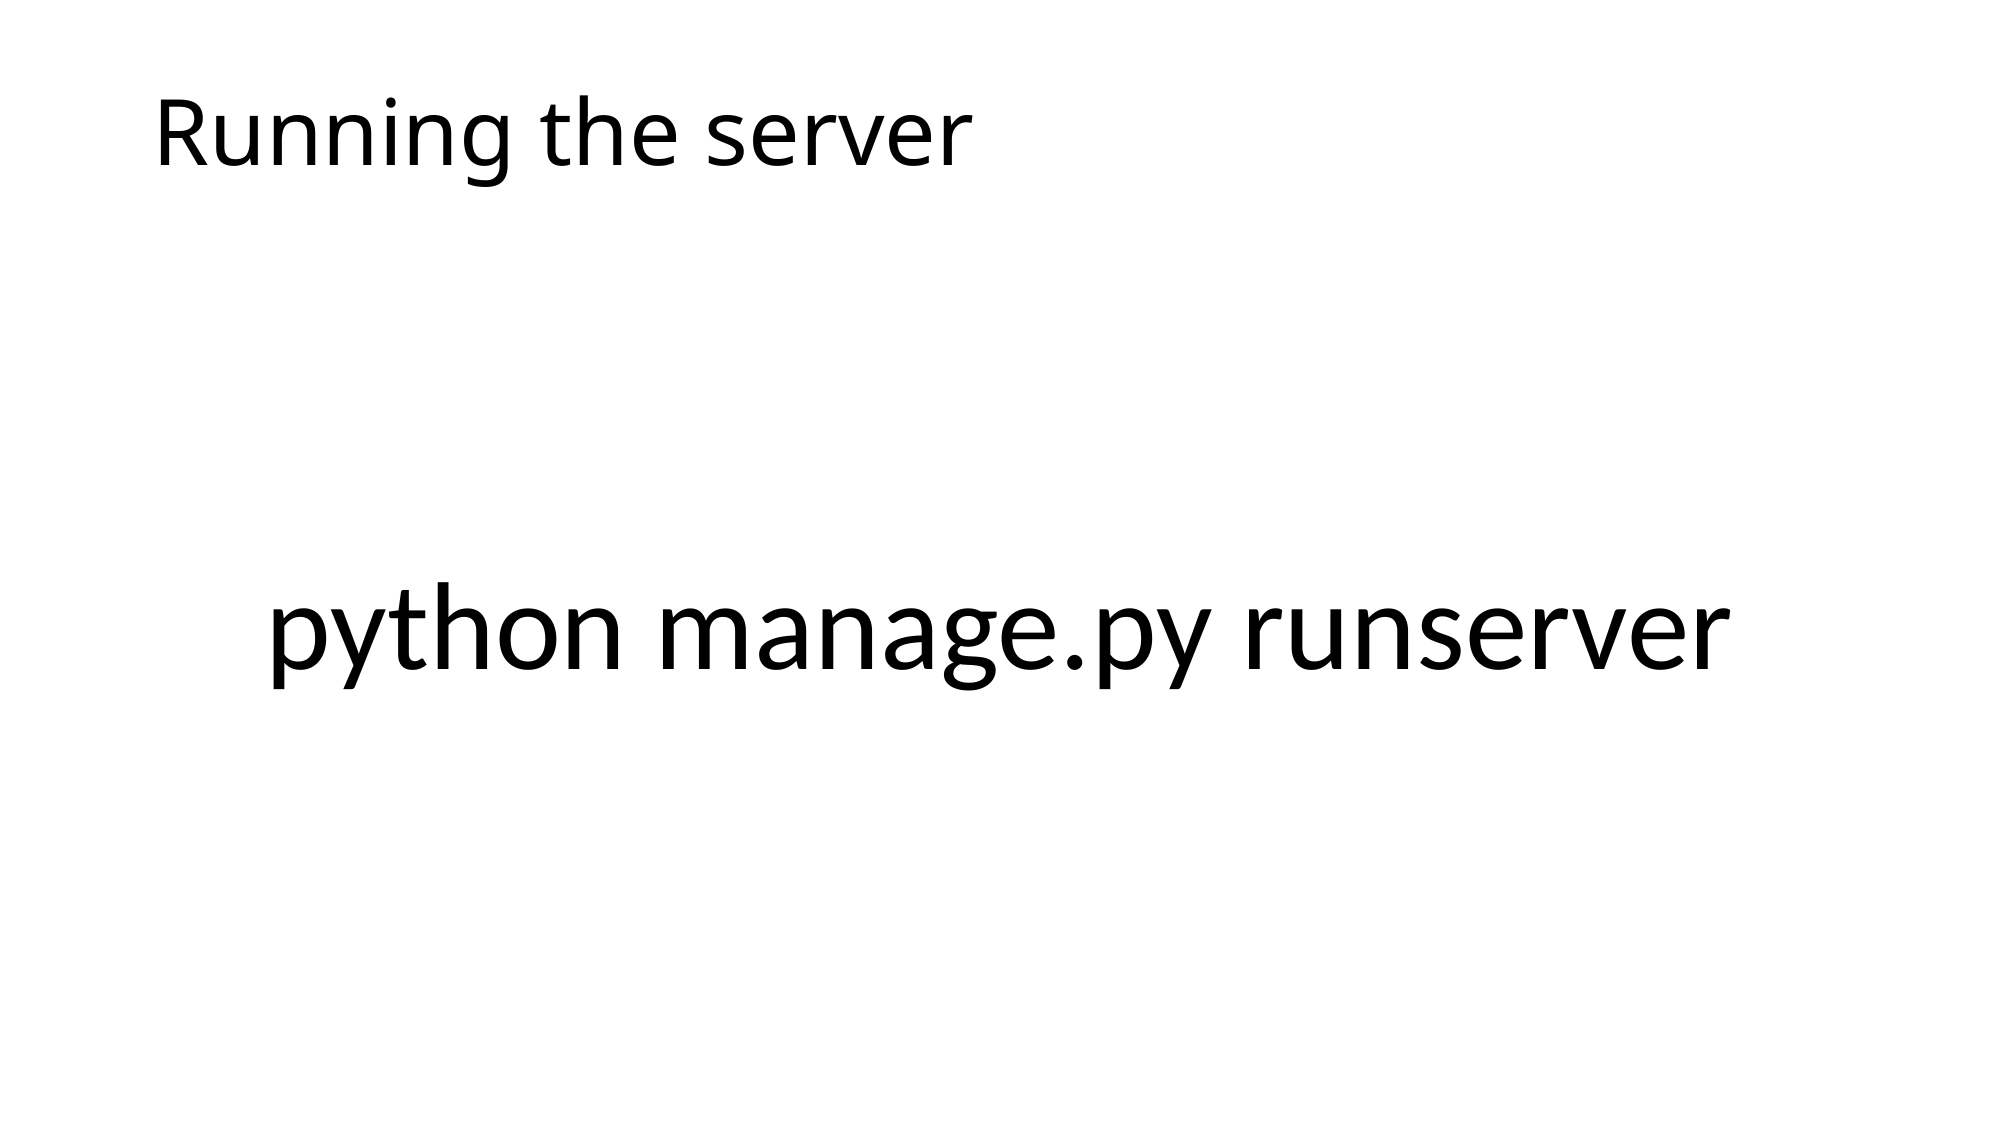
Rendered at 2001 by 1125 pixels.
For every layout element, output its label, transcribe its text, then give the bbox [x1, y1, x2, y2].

title Running the server [137, 59, 1863, 211]
list python manage.py runserver [137, 211, 1863, 1014]
